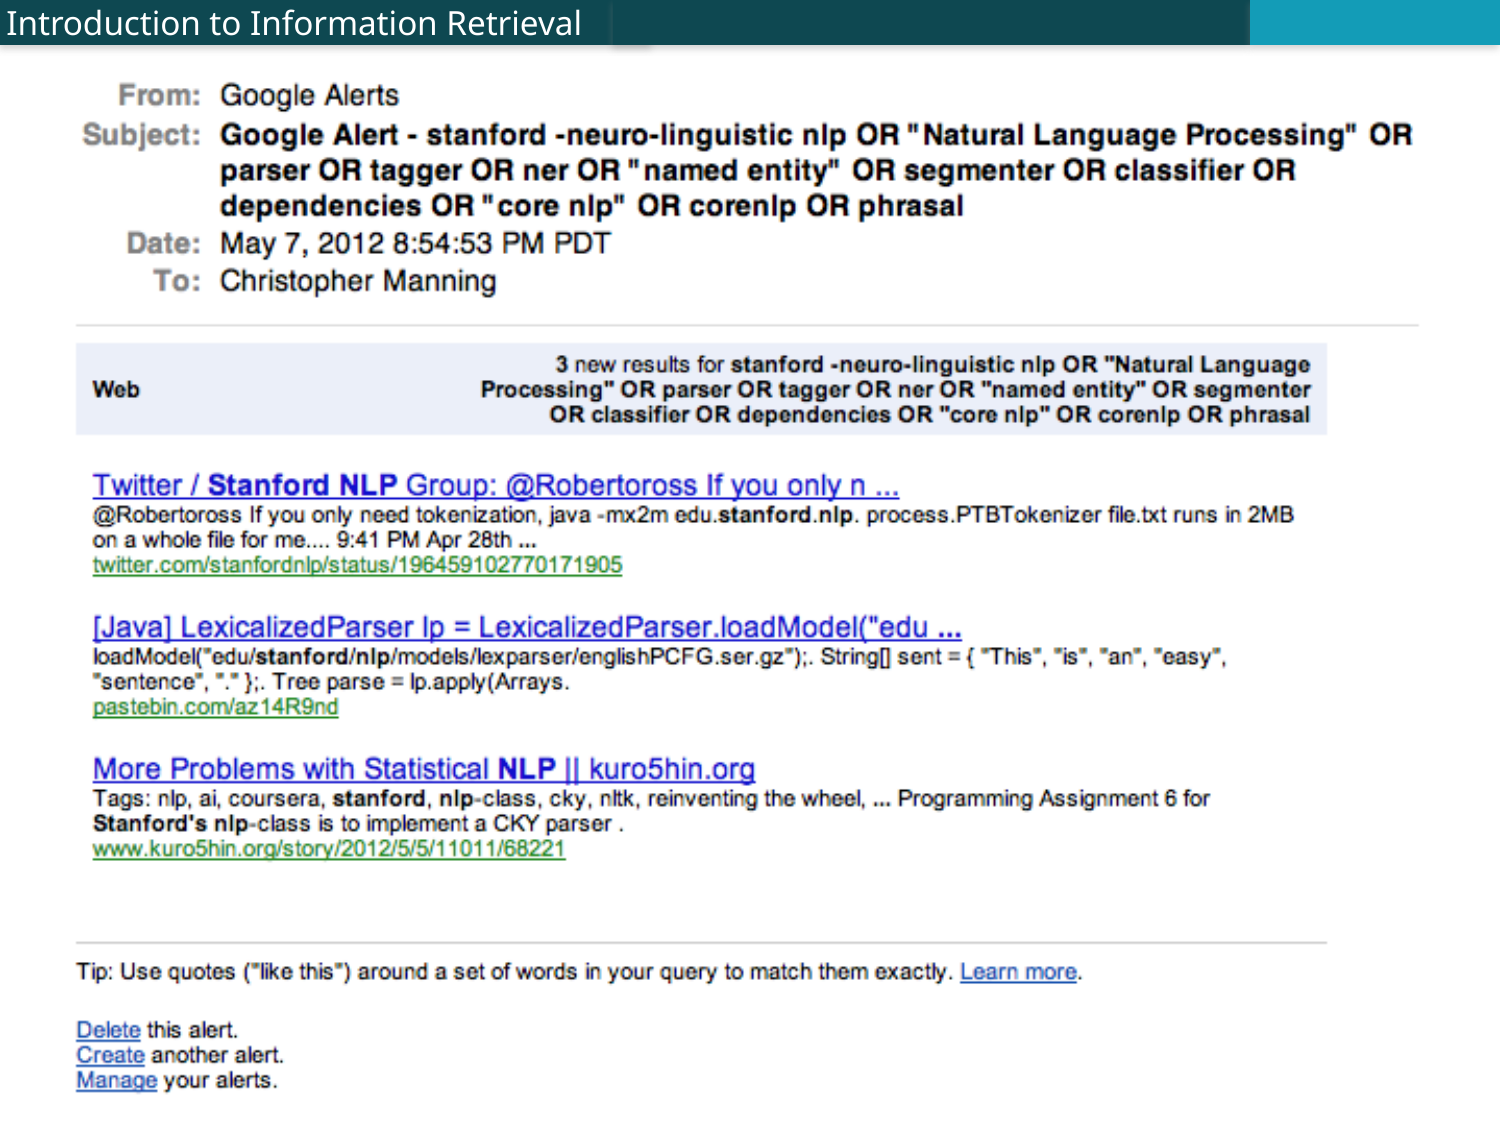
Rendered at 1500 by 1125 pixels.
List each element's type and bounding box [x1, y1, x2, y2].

text_box [612, 0, 1244, 50]
text_box [1249, 0, 1500, 50]
picture [62, 62, 1436, 1105]
text_box [0, 0, 653, 69]
